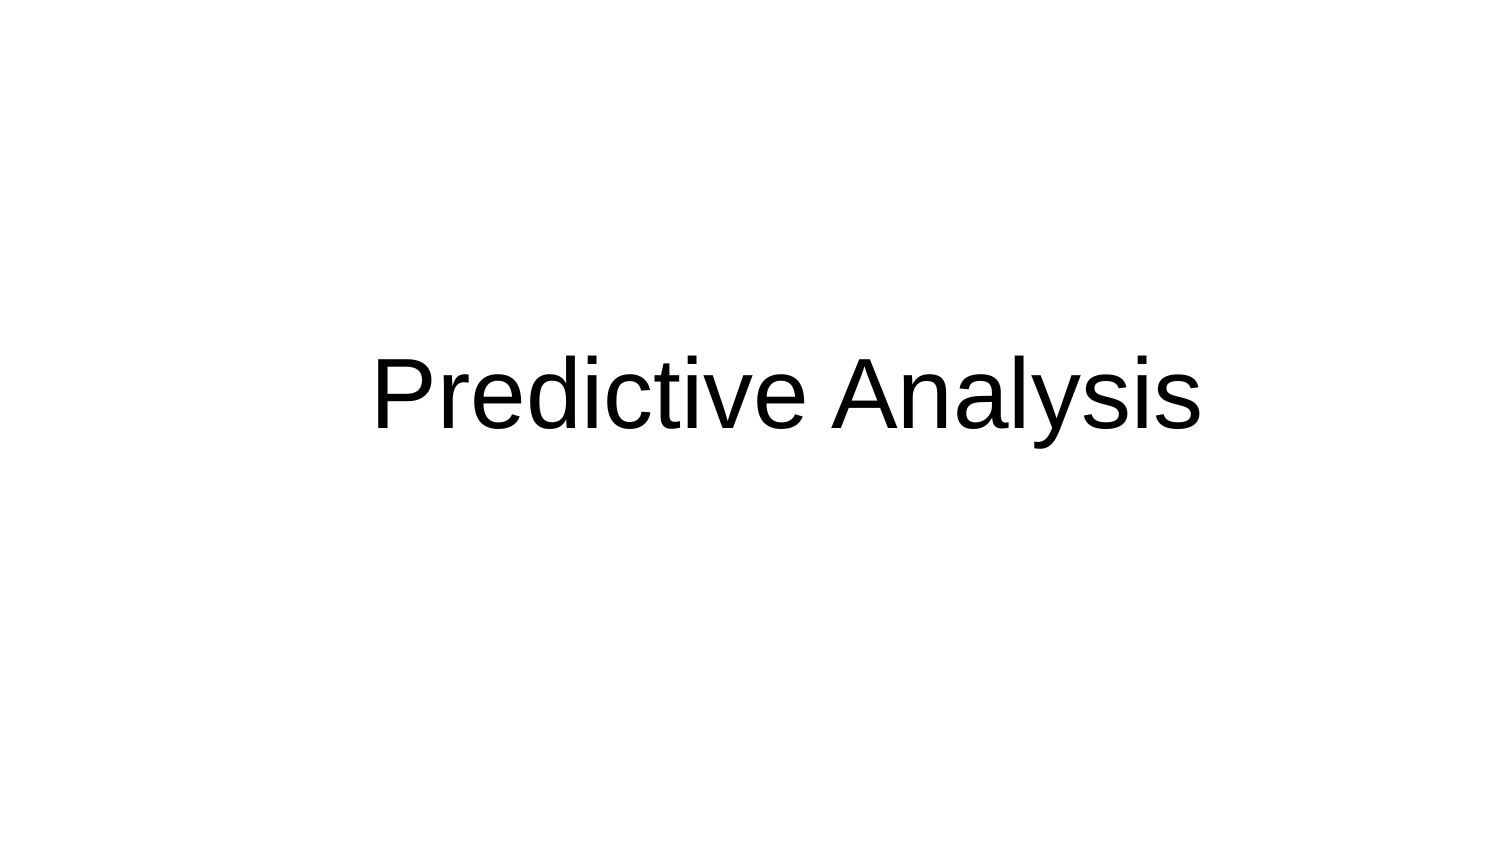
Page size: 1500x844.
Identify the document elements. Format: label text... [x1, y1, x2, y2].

title Predictive Analysis [0, 313, 1500, 470]
